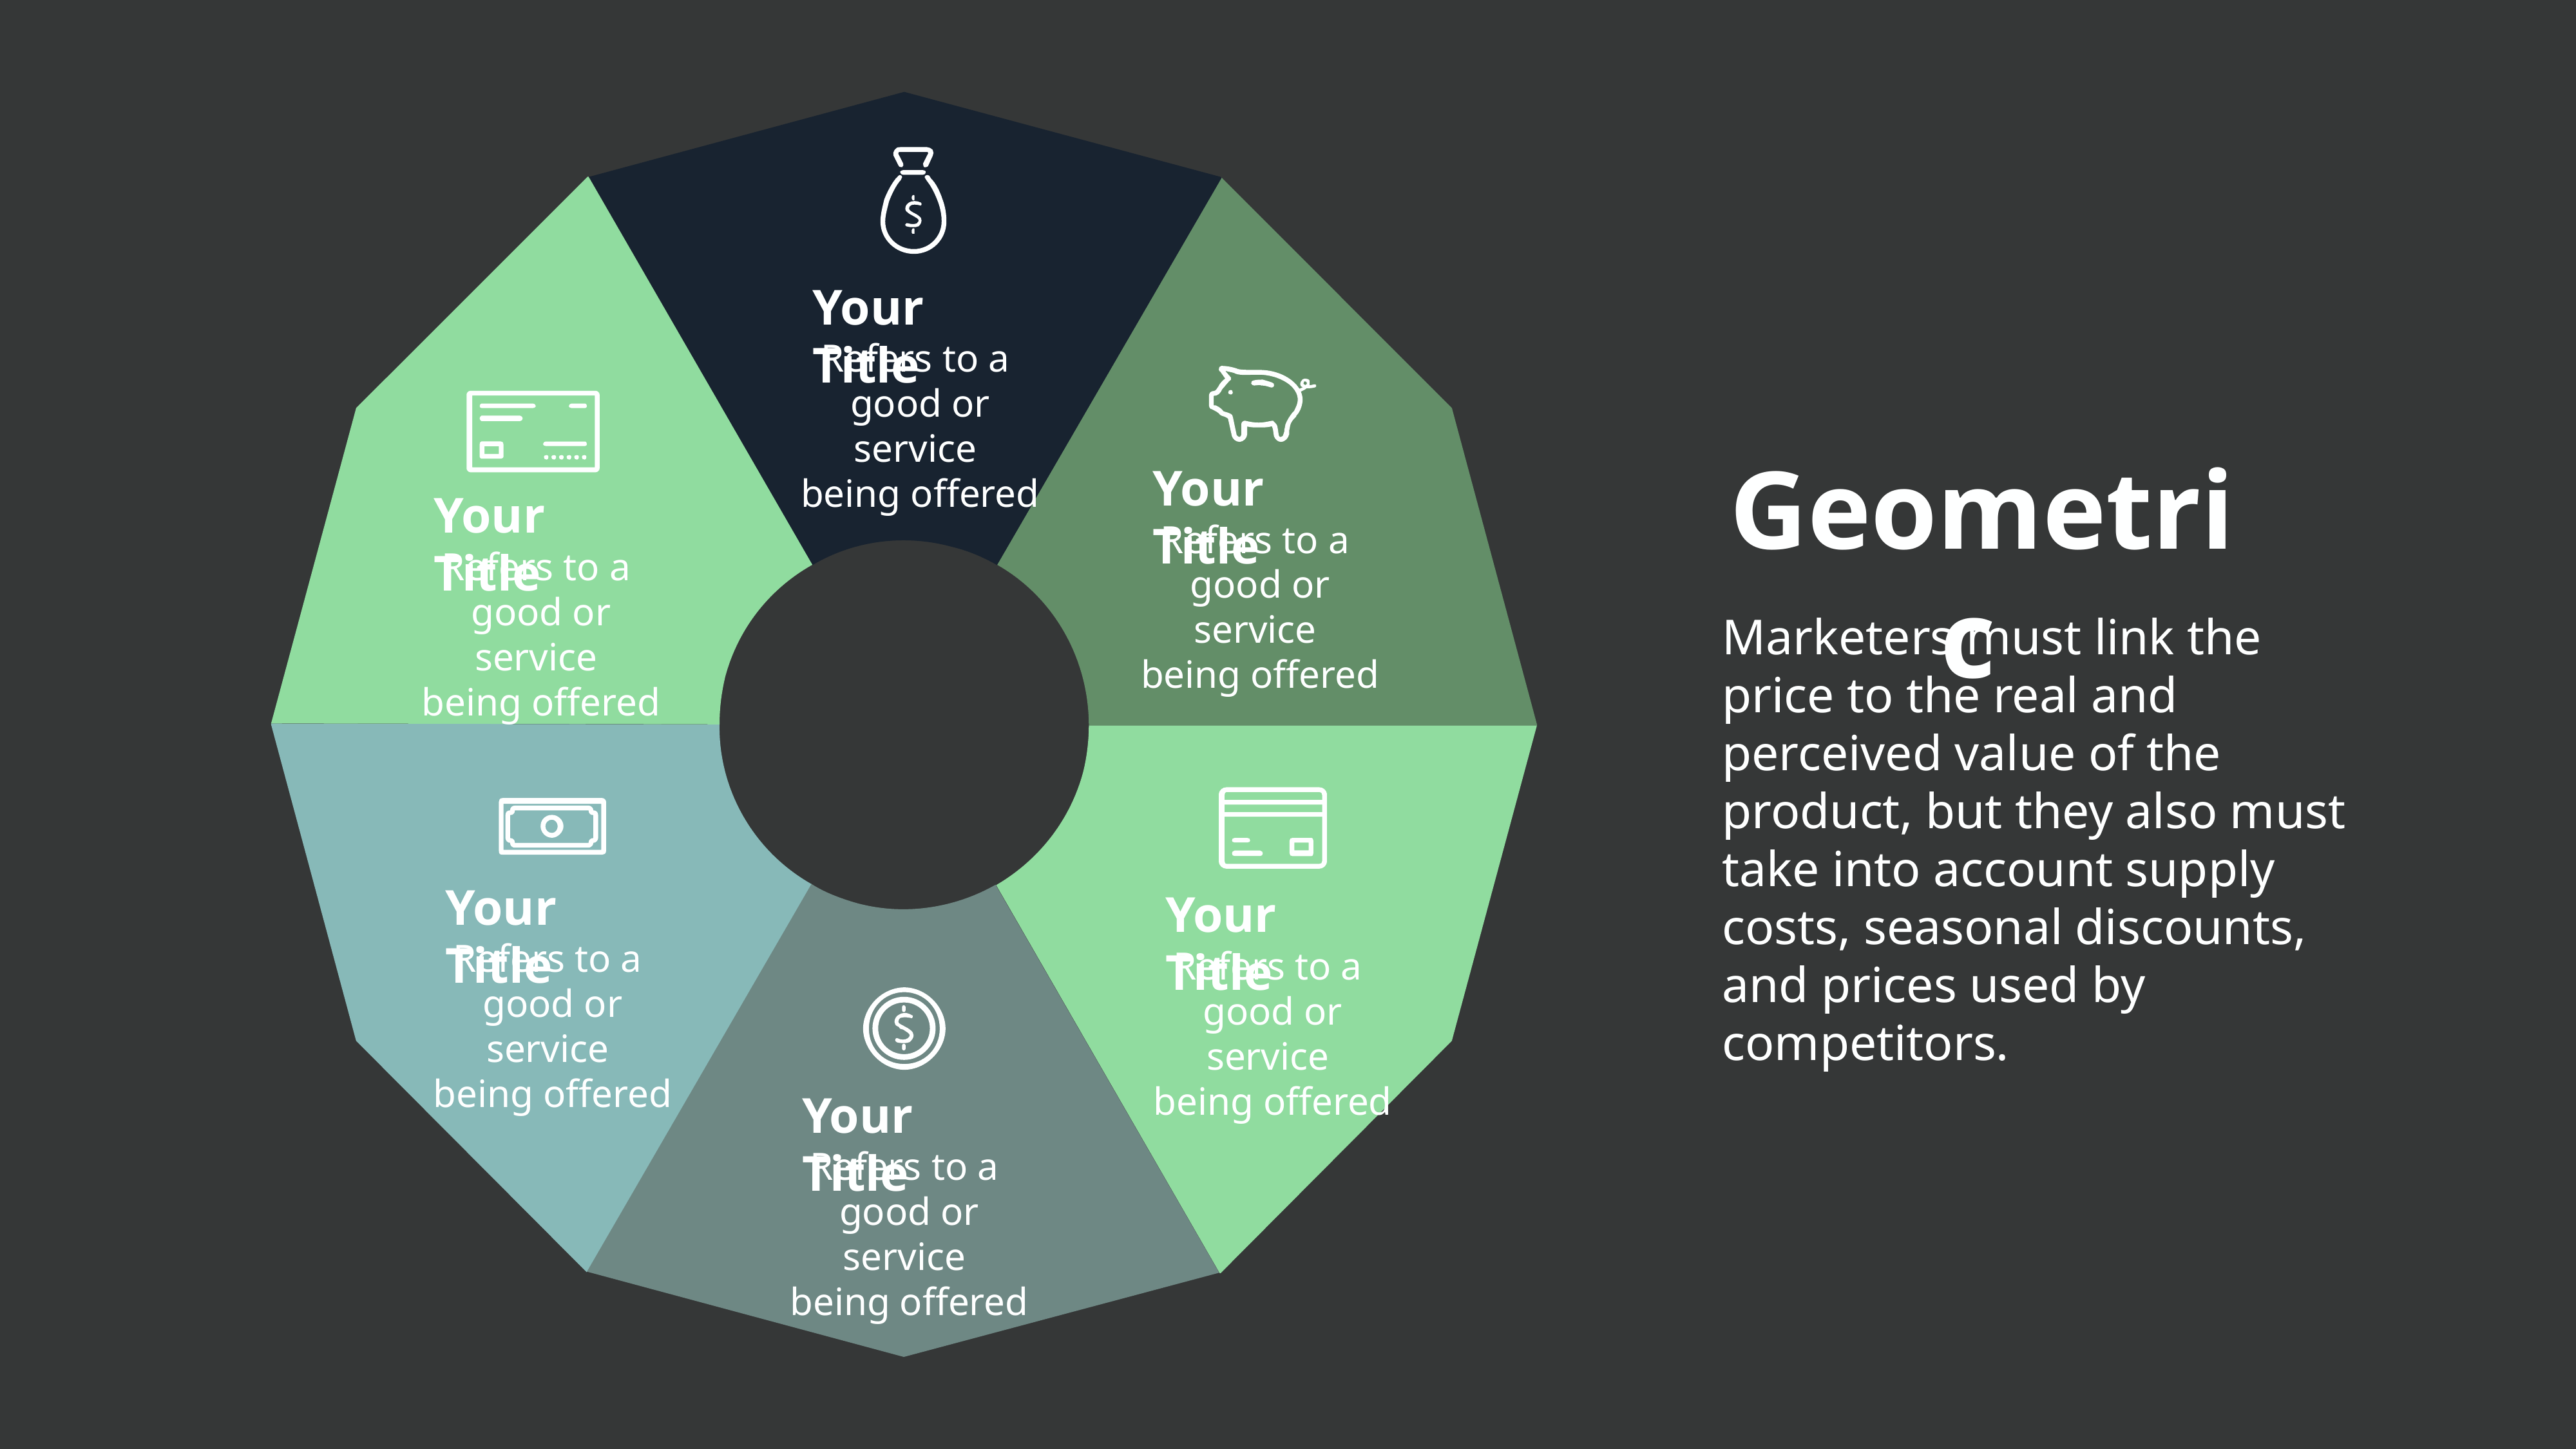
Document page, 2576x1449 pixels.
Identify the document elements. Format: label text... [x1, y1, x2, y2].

text_box [1228, 390, 1233, 395]
text_box [997, 178, 1538, 726]
text_box [902, 1043, 906, 1051]
text_box [479, 415, 523, 421]
text_box [568, 403, 587, 408]
text_box [1219, 812, 1327, 817]
text_box Refers to a good or service being offered [1120, 511, 1400, 652]
text_box Marketers must link the price to the real and perceived value of the product, but they also must take into account supply costs, seasonal discounts, and prices used by competitors. [1712, 601, 2390, 954]
text_box [566, 455, 571, 460]
text_box [542, 441, 587, 446]
text_box [1322, 804, 1327, 813]
text_box Your Title [1143, 452, 1377, 502]
text_box [905, 201, 922, 227]
text_box Your Title [1156, 879, 1389, 929]
text_box [900, 170, 926, 175]
text_box [1295, 378, 1317, 393]
text_box [1251, 379, 1274, 388]
text_box Refers to a good or service being offered [780, 330, 1060, 471]
text_box [582, 455, 587, 460]
text_box [1208, 366, 1303, 442]
text_box [551, 455, 557, 460]
text_box [872, 996, 936, 1060]
text_box [479, 441, 504, 459]
text_box [1232, 850, 1263, 857]
text_box [1289, 838, 1313, 857]
text_box [587, 884, 1219, 1358]
text_box [466, 390, 600, 473]
text_box [271, 724, 812, 1273]
text_box Your Title [792, 1079, 1026, 1130]
text_box Your Title [424, 480, 658, 529]
text_box [893, 147, 934, 167]
text_box [1219, 787, 1327, 800]
text_box Refers to a good or service being offered [413, 929, 692, 1071]
text_box [540, 815, 564, 838]
text_box Refers to a good or service being offered [1132, 937, 1413, 1079]
text_box [911, 194, 915, 201]
text_box Refers to a good or service being offered [401, 538, 681, 679]
text_box [574, 455, 579, 460]
text_box [544, 455, 549, 460]
text_box [505, 805, 598, 848]
text_box Your Title [435, 871, 670, 922]
text_box [1219, 804, 1225, 813]
text_box [558, 455, 564, 460]
text_box [997, 726, 1537, 1273]
text_box Geometric [1716, 437, 2249, 577]
text_box [479, 403, 536, 408]
text_box [499, 798, 606, 855]
text_box [911, 228, 915, 234]
text_box Your Title [803, 271, 1037, 321]
text_box [902, 1005, 906, 1012]
text_box [589, 91, 1222, 565]
text_box [1232, 838, 1250, 843]
text_box [271, 176, 813, 724]
text_box [863, 987, 946, 1070]
text_box [894, 1012, 914, 1043]
text_box [880, 175, 947, 254]
text_box [1219, 800, 1327, 805]
text_box [1219, 816, 1327, 869]
text_box Refers to a good or service being offered [769, 1138, 1049, 1279]
